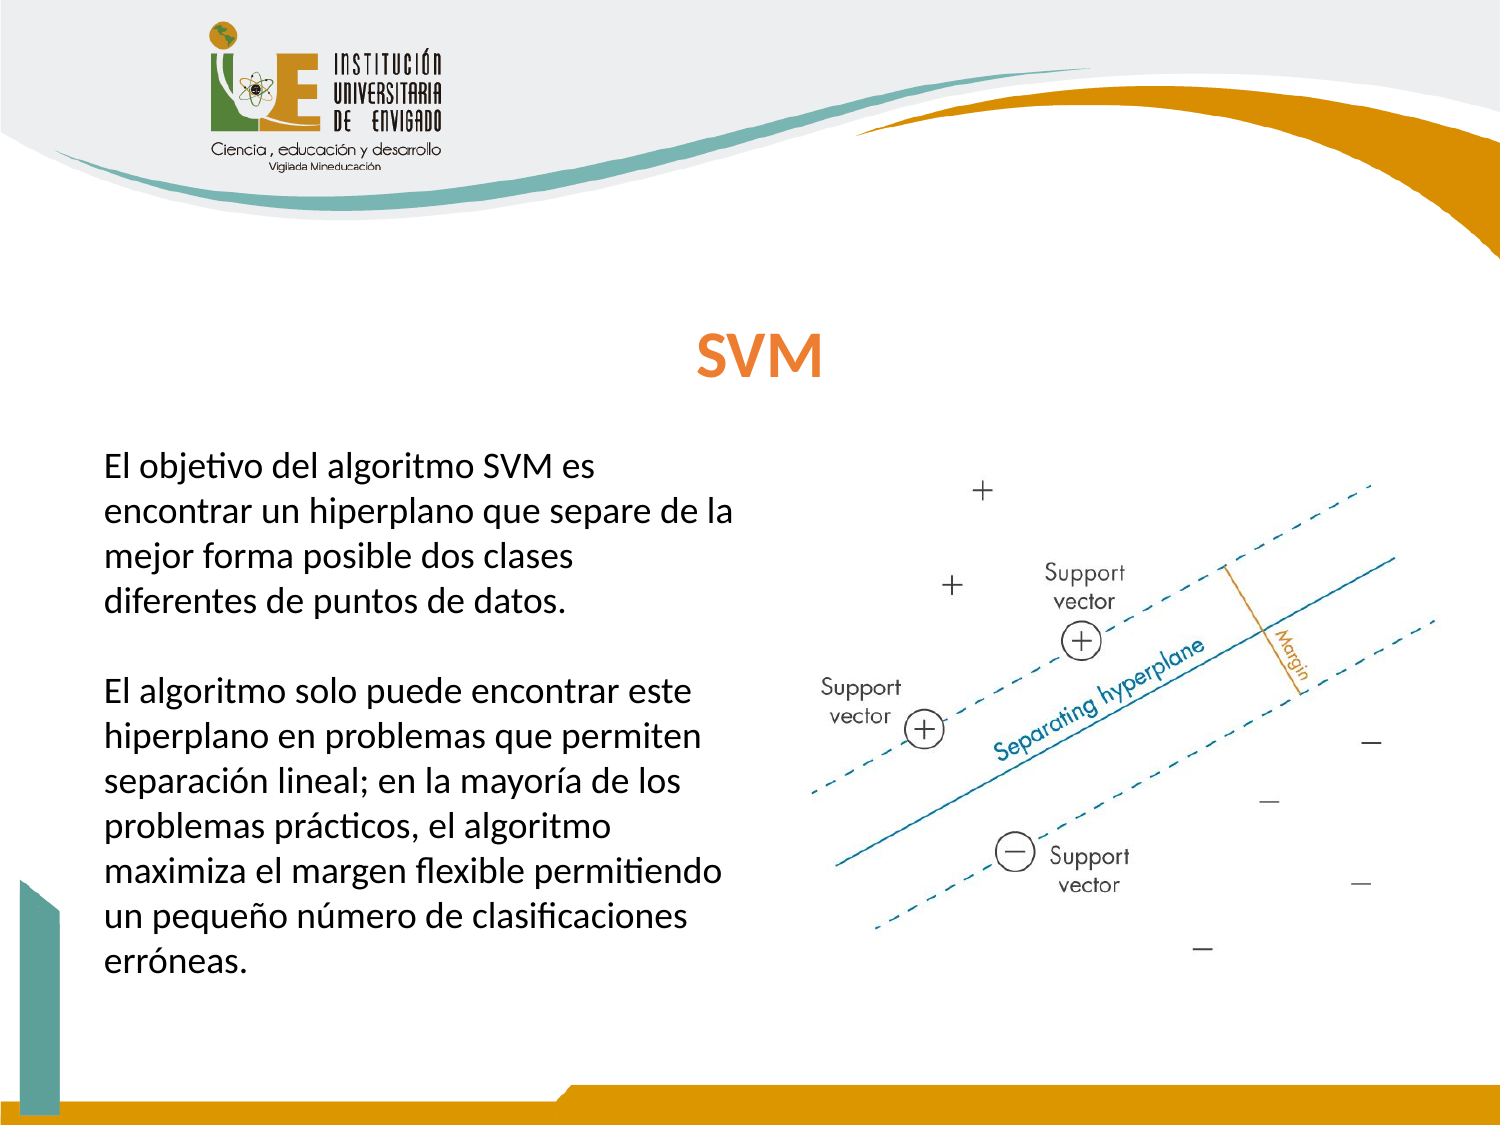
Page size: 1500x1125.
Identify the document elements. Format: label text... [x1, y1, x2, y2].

text_box SVM [20, 297, 1500, 398]
text_box El objetivo del algoritmo SVM es encontrar un hiperplano que separe de la mejor forma posible dos clases diferentes de puntos de datos. El algoritmo solo puede encontrar este hiperplano en problemas que permiten separación lineal; en la mayoría de los problemas prácticos, el algoritmo maximiza el margen flexible permitiendo un pequeño número de clasificaciones erróneas. [89, 433, 750, 862]
picture [0, 0, 1500, 266]
picture [0, 453, 1500, 1125]
